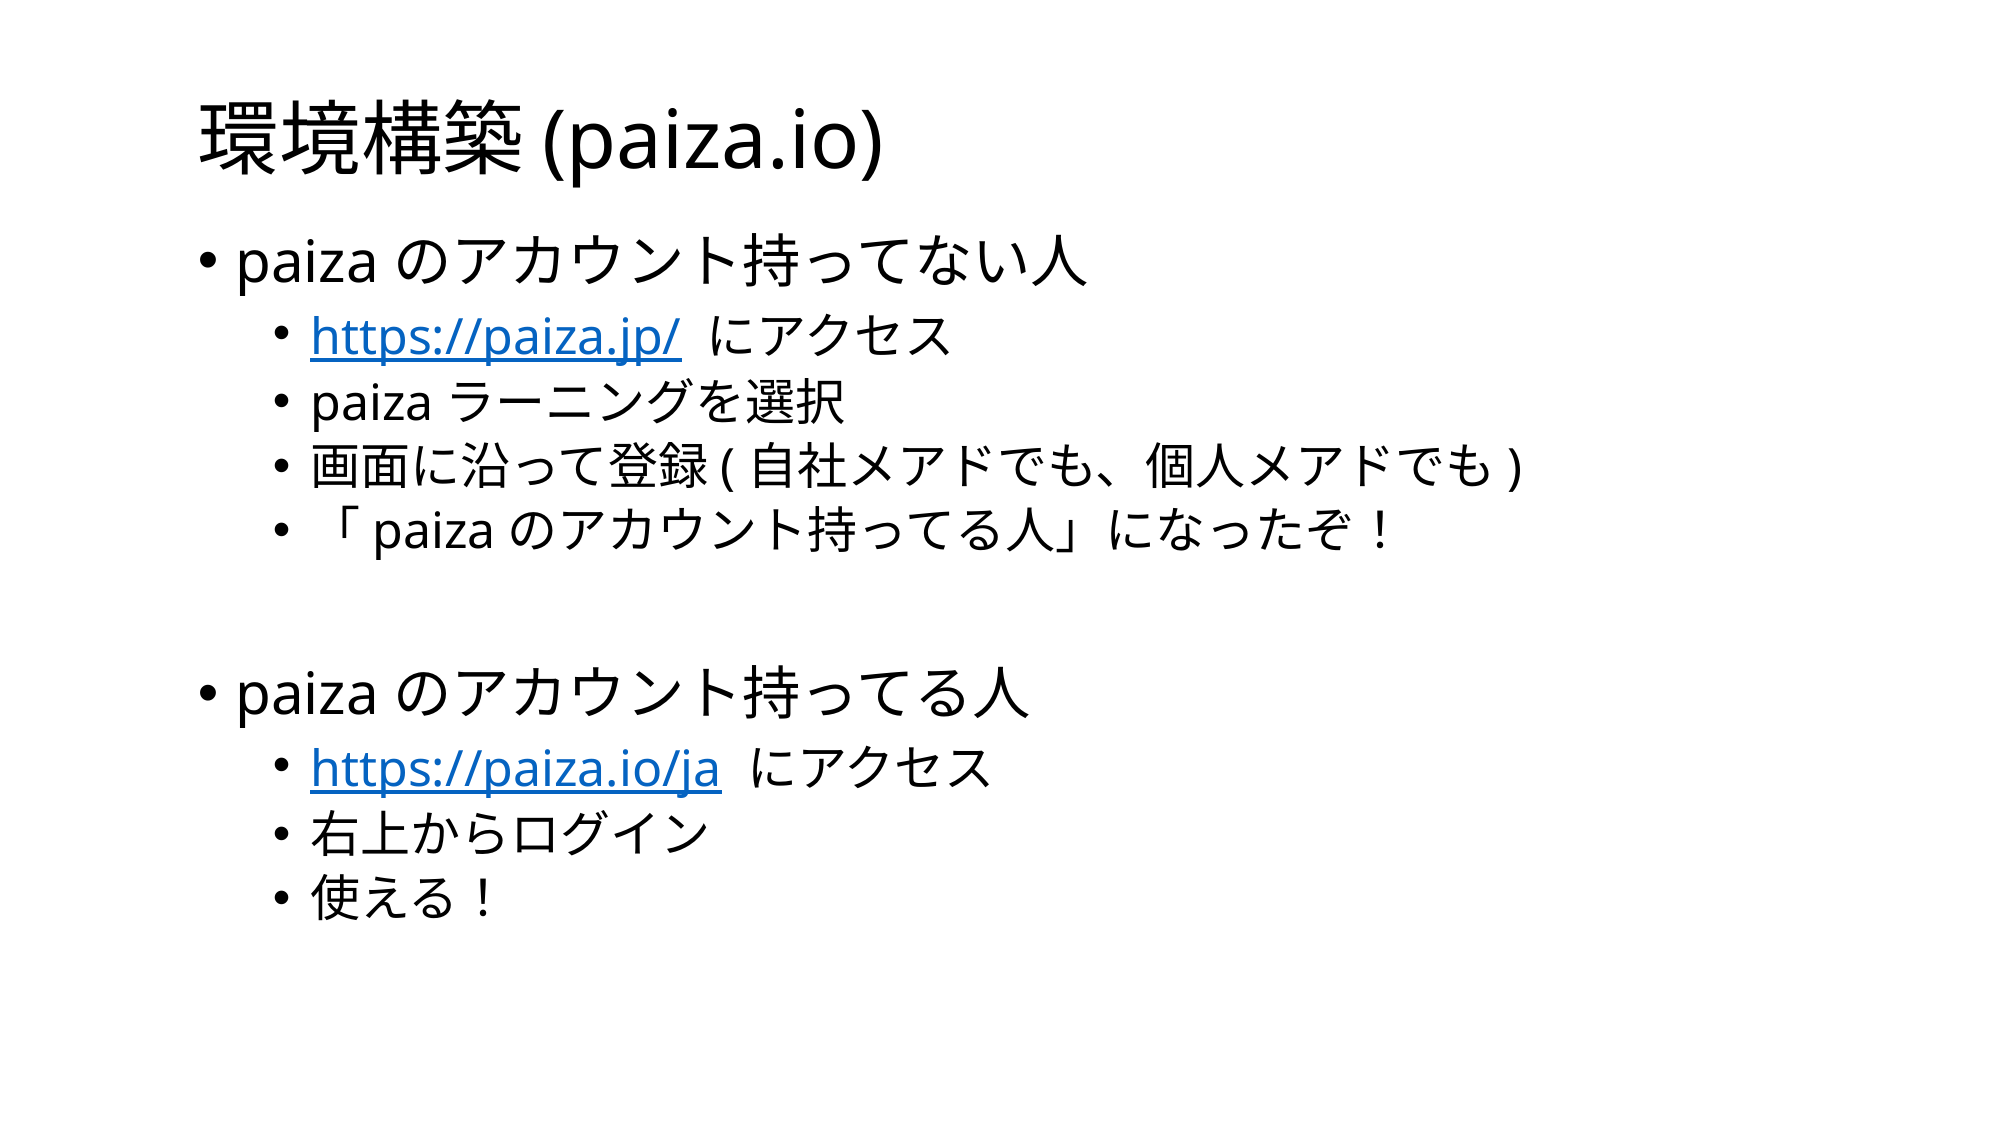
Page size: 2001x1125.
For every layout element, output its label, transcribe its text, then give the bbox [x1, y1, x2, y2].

title 環境構築(paiza.io) [183, 90, 1851, 194]
list paizaのアカウント持ってない人 https://paiza.jp/ にアクセス paizaラーニングを選択 画面に沿って登録(自社メアドでも、個人メアドでも) 「paizaのアカウント持ってる人」になったぞ！ paizaのアカウント持ってる人 https://paiza.io/ja にアクセス 右上からログイン 使える！ [183, 224, 1851, 1013]
